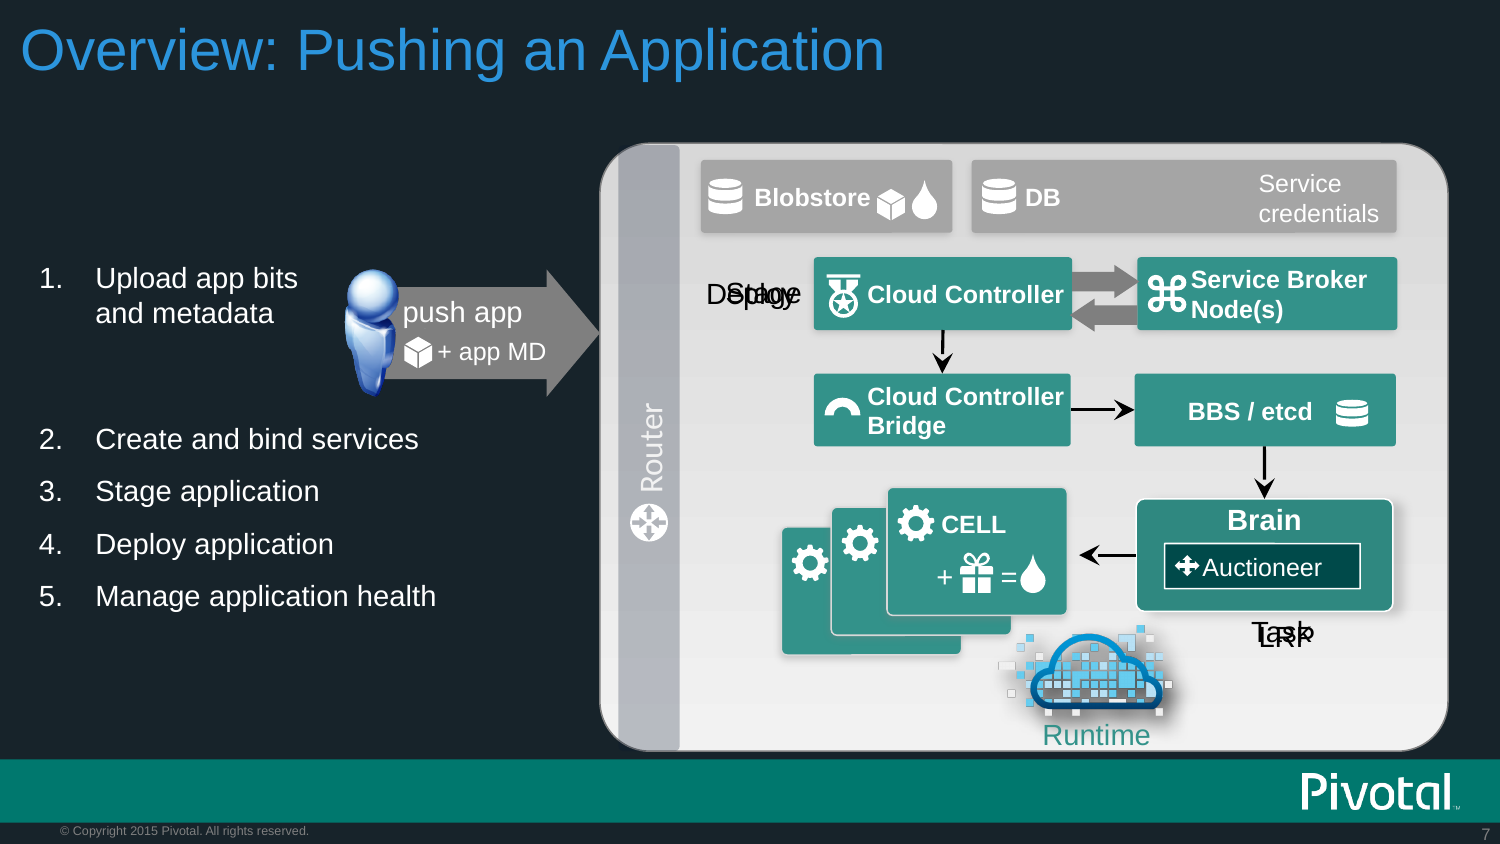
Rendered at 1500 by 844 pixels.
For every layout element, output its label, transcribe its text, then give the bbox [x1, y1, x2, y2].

text_box [877, 188, 905, 221]
text_box Router [618, 145, 680, 752]
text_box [1134, 373, 1397, 447]
picture [995, 622, 1176, 720]
text_box [423, 269, 599, 397]
text_box Runtime [1040, 728, 1153, 752]
text_box Blobstore [700, 159, 953, 233]
text_box Task [1236, 621, 1243, 657]
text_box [830, 506, 990, 636]
picture [344, 269, 418, 397]
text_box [813, 256, 1073, 331]
text_box LRP [1243, 621, 1353, 662]
title Overview: Pushing an Application [20, 20, 1401, 110]
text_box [886, 486, 1068, 616]
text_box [780, 526, 962, 656]
text_box [1077, 298, 1132, 332]
text_box [599, 154, 618, 740]
text_box [423, 339, 433, 366]
text_box Upload app bits and metadata [39, 259, 326, 331]
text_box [1137, 256, 1398, 331]
text_box + app MD [423, 328, 563, 374]
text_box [921, 550, 1034, 602]
text_box [911, 180, 938, 220]
text_box Create and bind services Stage application Deploy application Manage application health [39, 402, 439, 612]
text_box [636, 143, 1449, 752]
text_box [630, 503, 668, 542]
text_box [1077, 264, 1132, 299]
text_box push app [423, 285, 539, 328]
picture [1302, 773, 1460, 810]
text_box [813, 373, 1071, 447]
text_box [1135, 498, 1394, 612]
text_box [708, 178, 743, 215]
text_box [971, 159, 1397, 234]
text_box Deploy [691, 267, 808, 318]
